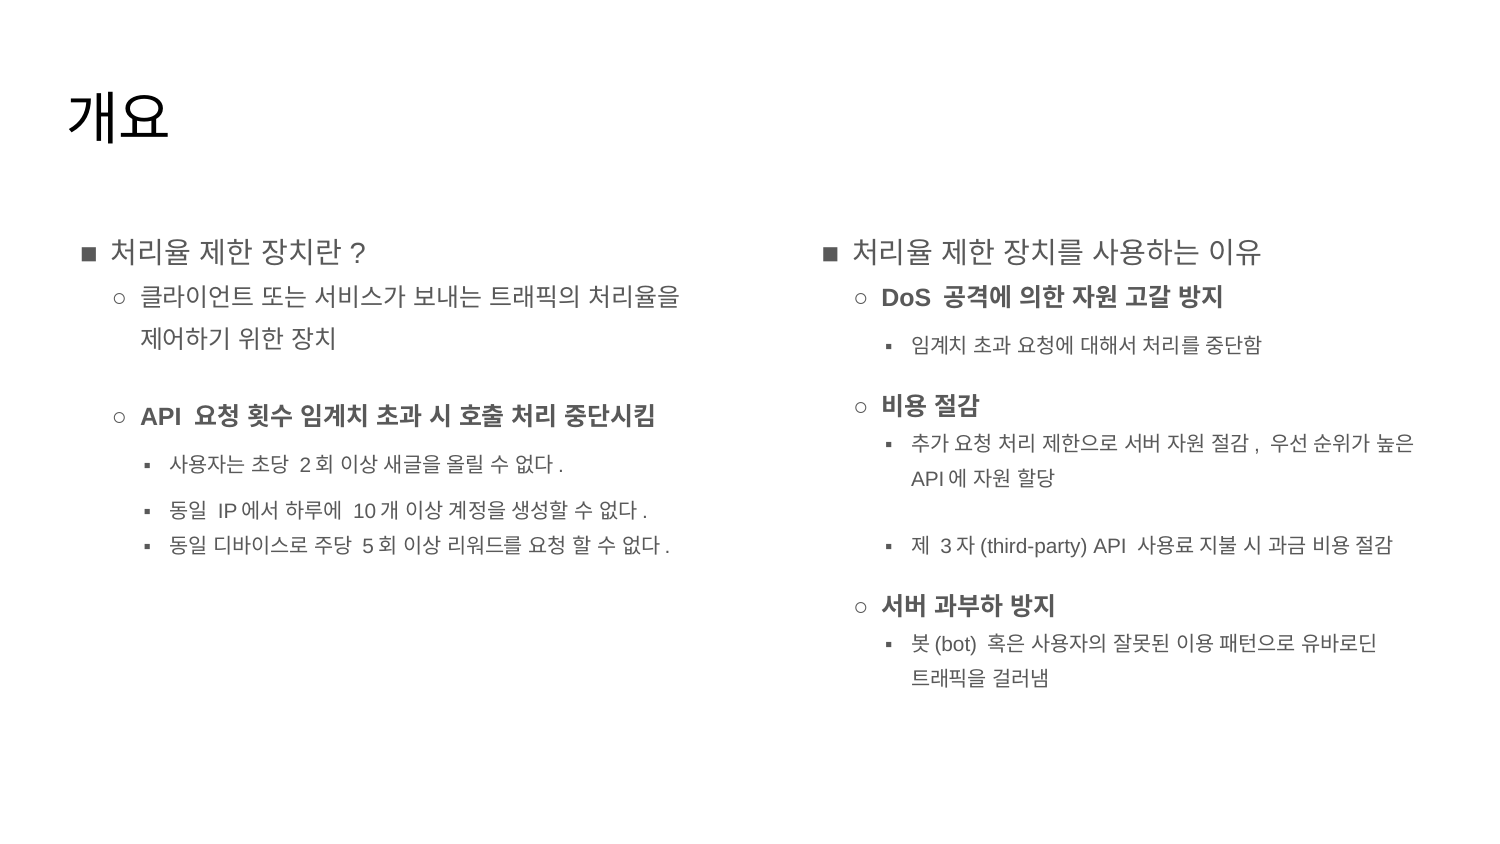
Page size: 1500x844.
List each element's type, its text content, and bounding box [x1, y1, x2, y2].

list 처리율 제한 장치란? 클라이언트 또는 서비스가 보내는 트래픽의 처리율을 제어하기 위한 장치 API 요청 횟수 임계치 초과 시 호출 처리 중단시킴 사용자는 초당 2회 이상 새글을 올릴 수 없다. 동일 IP에서 하루에 10개 이상 계정을 생성할 수 없다. 동일 디바이스로 주당 5회 이상 리워드를 요청 할 수 없다. [51, 189, 708, 750]
title 개요 [51, 72, 1449, 167]
list 처리율 제한 장치를 사용하는 이유 DoS 공격에 의한 자원 고갈 방지 임계치 초과 요청에 대해서 처리를 중단함 비용 절감 추가 요청 처리 제한으로 서버 자원 절감, 우선 순위가 높은 API에 자원 할당 제 3자(third-party) API 사용료 지불 시 과금 비용 절감 서버 과부하 방지 봇(bot) 혹은 사용자의 잘못된 이용 패턴으로 유바로딘 트래픽을 걸러냄 [792, 189, 1449, 750]
